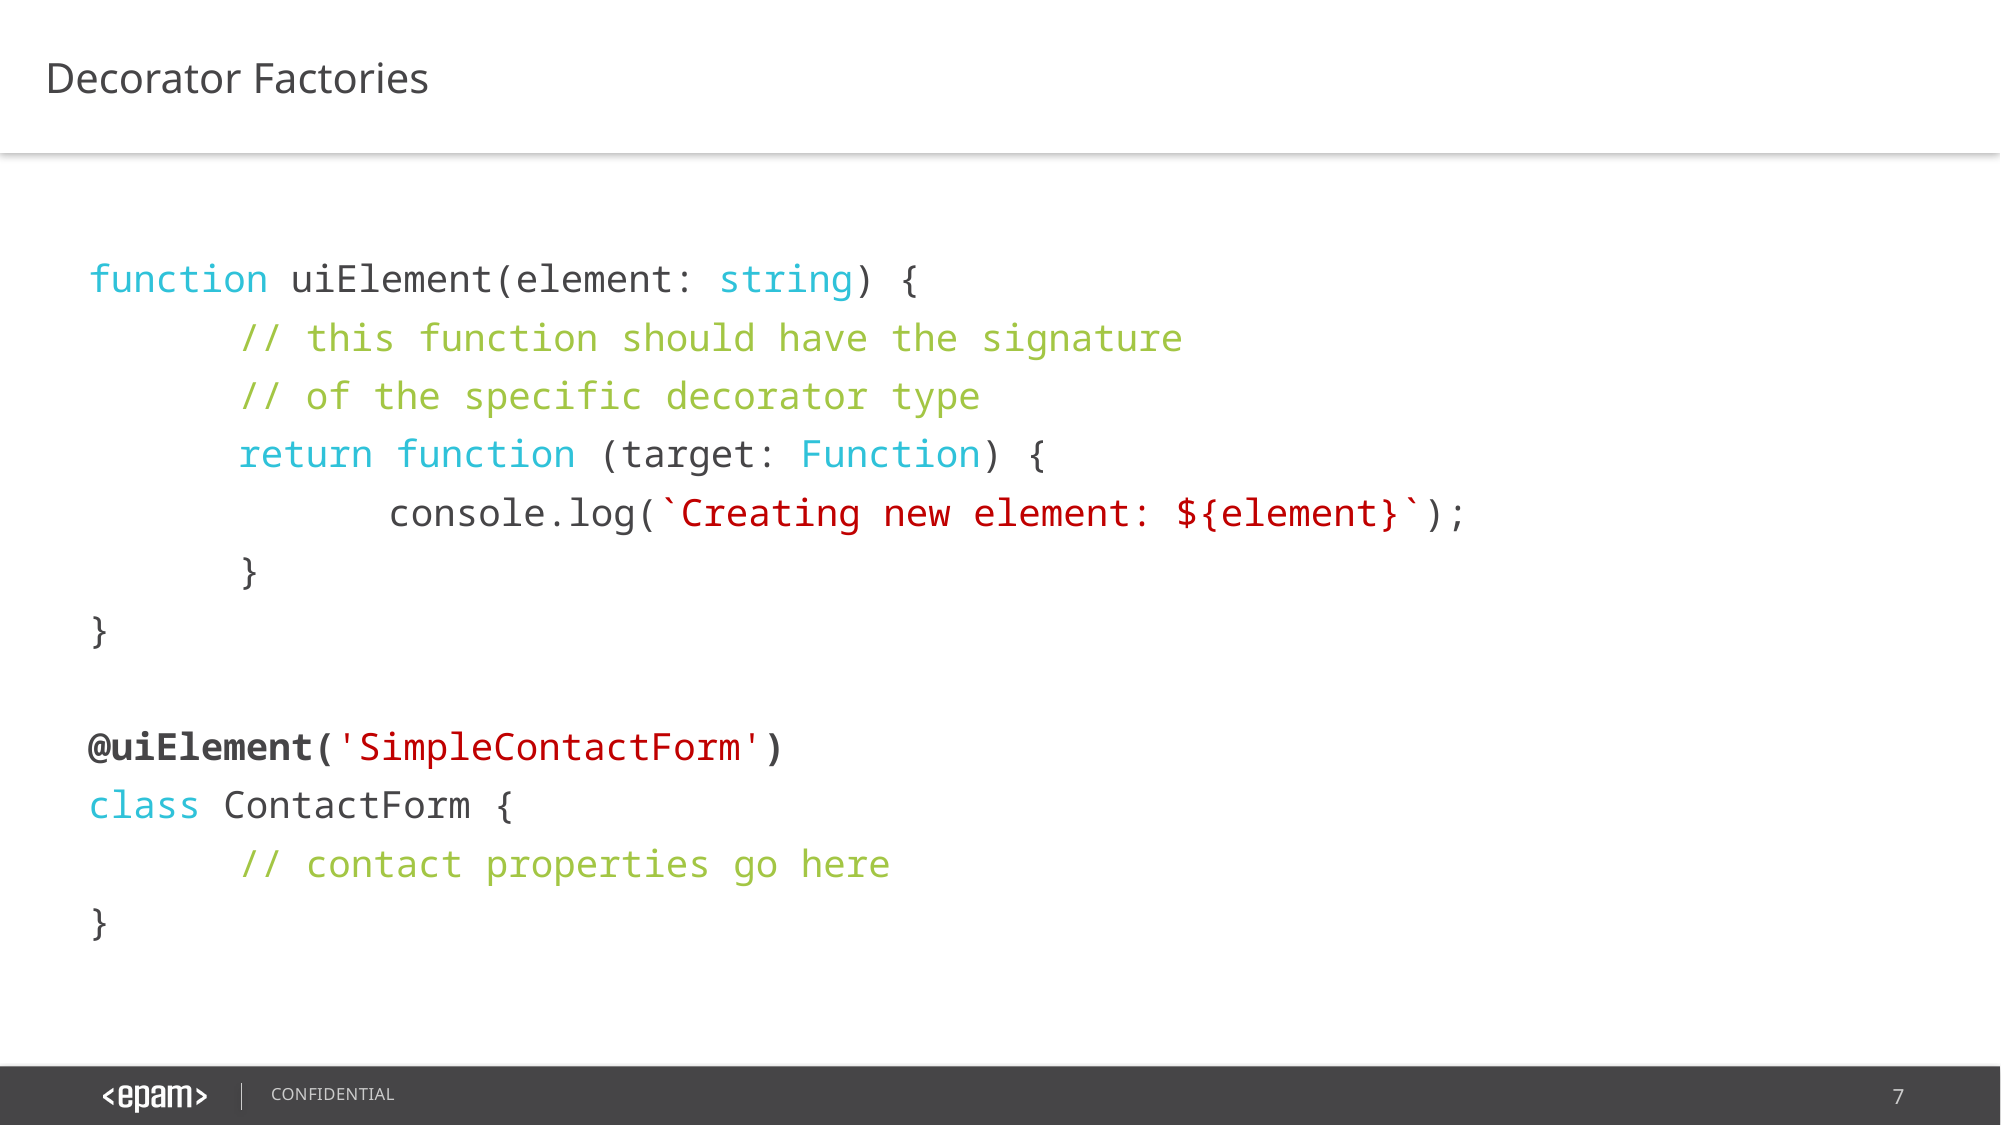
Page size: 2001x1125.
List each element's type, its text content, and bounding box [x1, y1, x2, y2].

list function uiElement(element: string) { // this function should have the signature // of the specific decorator type return function (target: Function) { console.log(`Creating new element: ${element}`); } } @uiElement('SimpleContactForm') class ContactForm { // contact properties go here } [77, 235, 1901, 976]
picture [102, 1085, 207, 1113]
list Decorator Factories [0, 0, 2000, 153]
